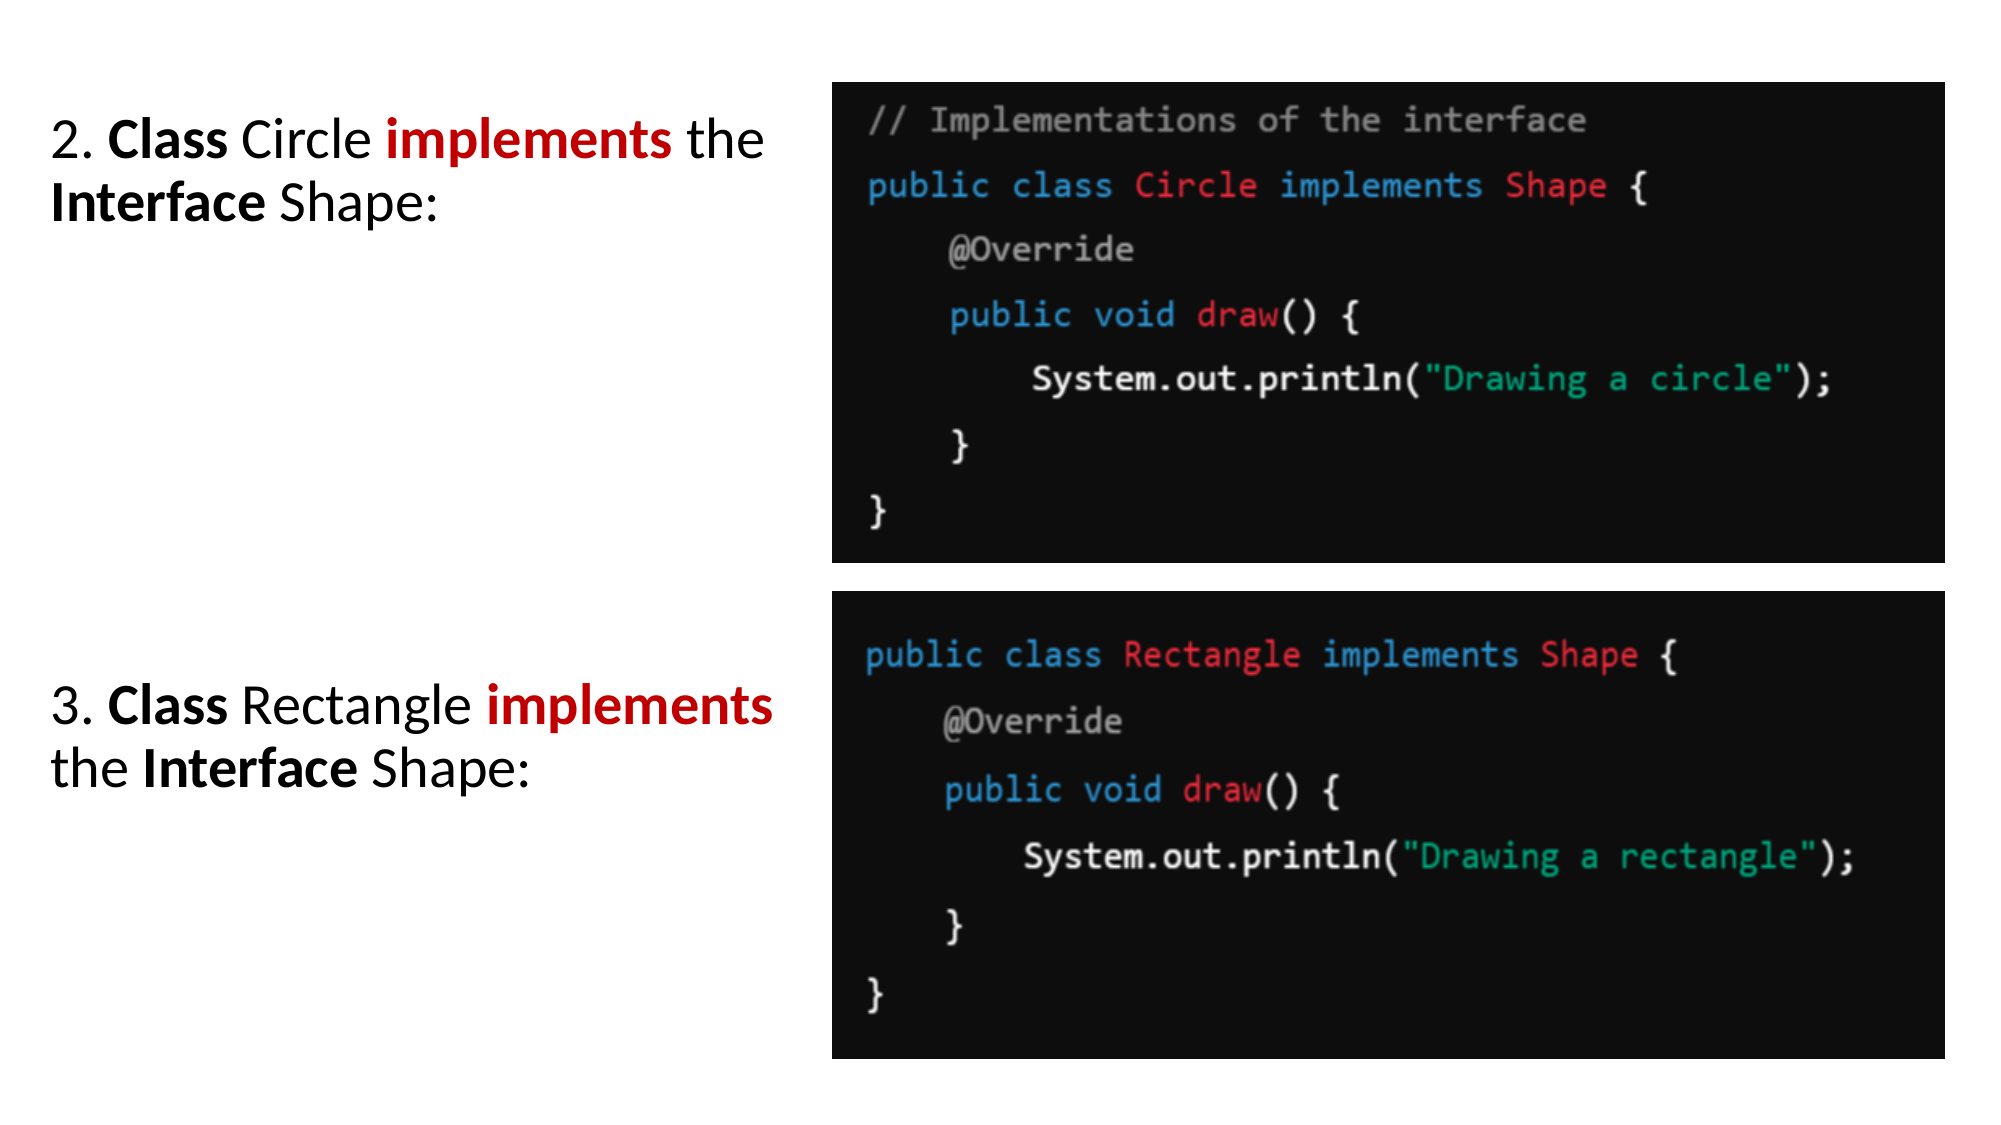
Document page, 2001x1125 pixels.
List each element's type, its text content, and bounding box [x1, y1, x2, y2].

list 2. Class Circle implements the Interface Shape: 3. Class Rectangle implements the Interface Shape: [35, 100, 863, 1082]
picture [831, 591, 1945, 1059]
picture [831, 82, 1945, 563]
